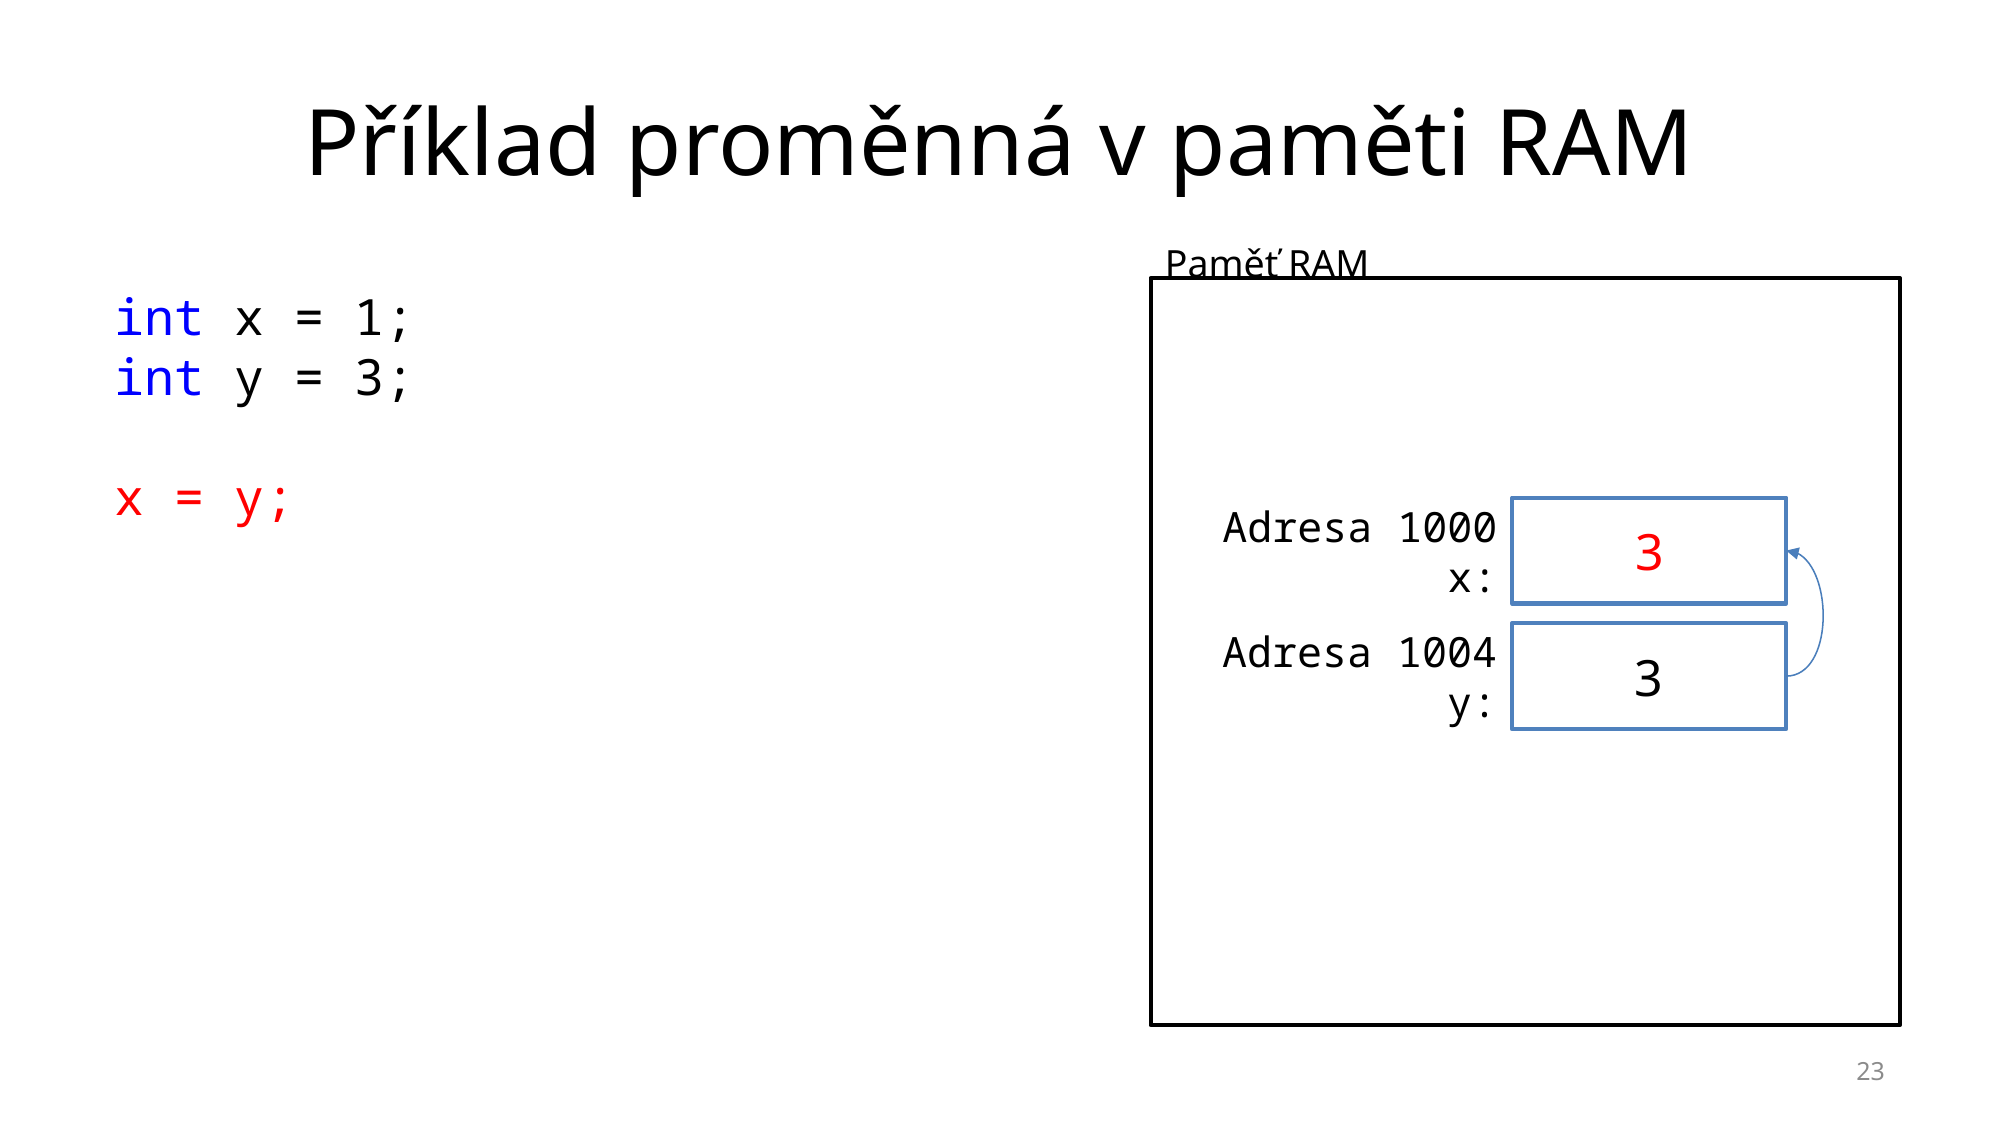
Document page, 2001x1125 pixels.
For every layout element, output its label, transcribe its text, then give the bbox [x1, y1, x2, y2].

text_box int x = 1; int y = 3; x = y; [99, 277, 989, 533]
text_box Paměť RAM [1150, 232, 1429, 293]
text_box Adresa 1000 x: [1199, 493, 1512, 608]
text_box 3 [1512, 621, 1788, 731]
text_box [1149, 276, 1902, 1027]
text_box 3 [1512, 496, 1788, 606]
slide_number 23 [1433, 1042, 1900, 1103]
text_box Adresa 1004 y: [1199, 618, 1512, 734]
title Příklad proměnná v paměti RAM [99, 45, 1900, 233]
